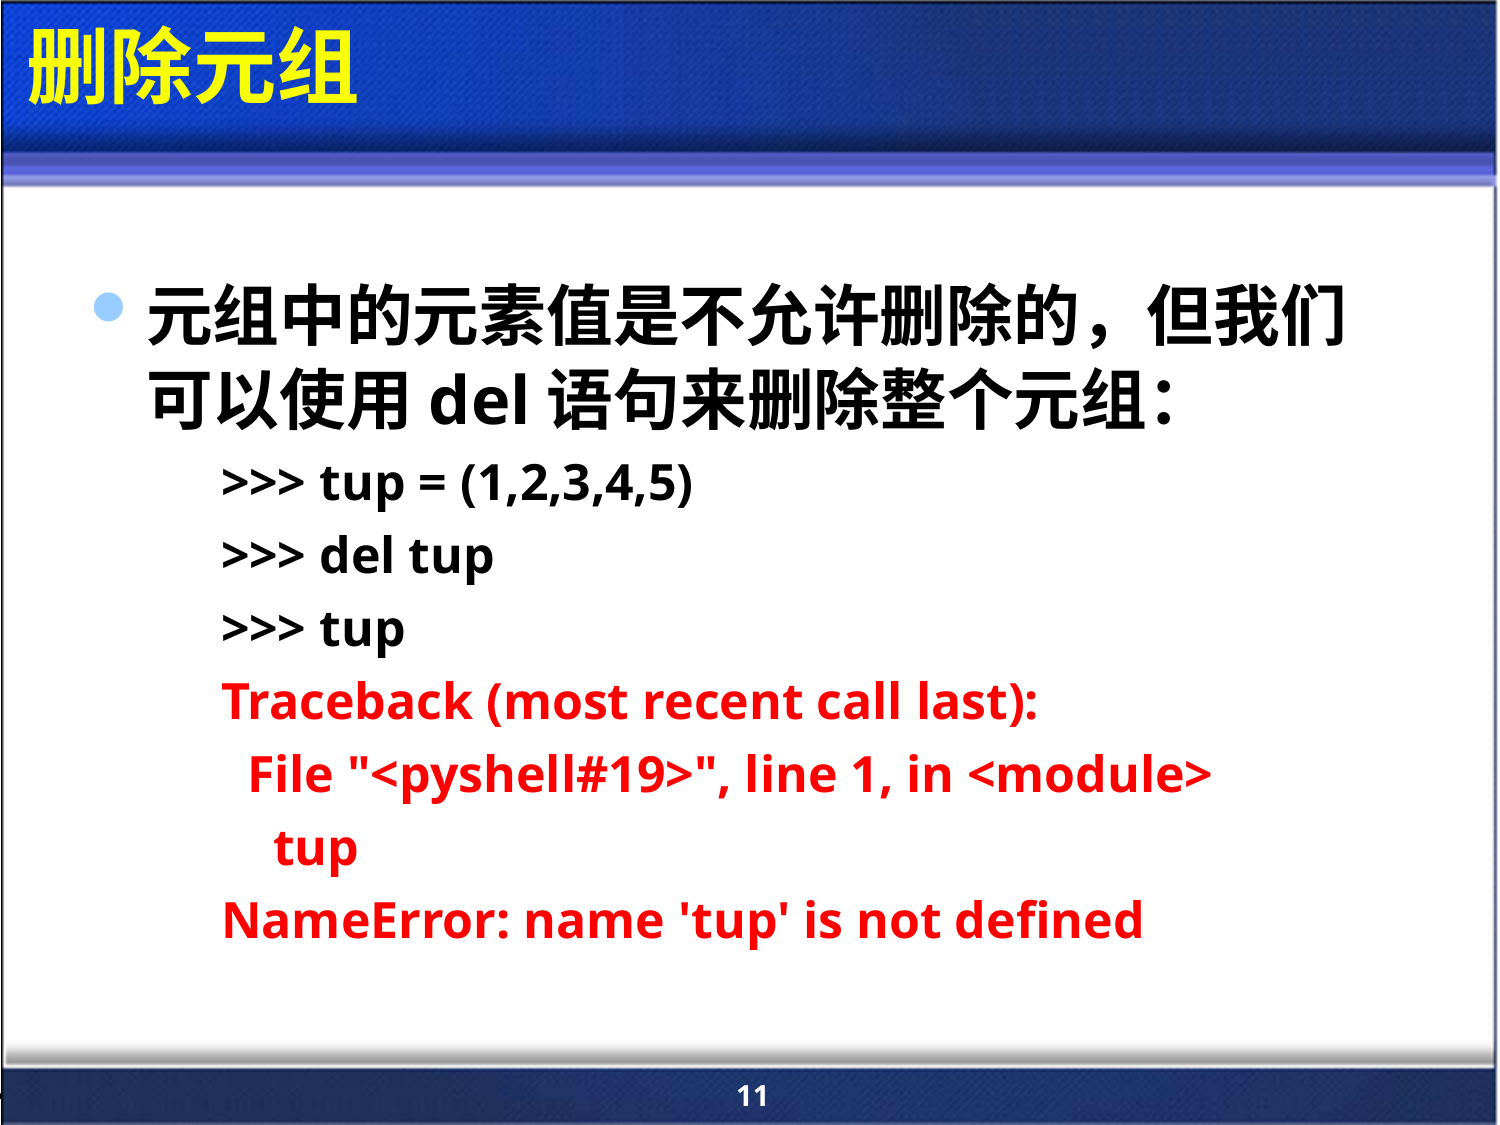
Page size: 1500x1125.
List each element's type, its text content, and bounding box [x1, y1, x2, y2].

title 删除元组 [12, 18, 1363, 153]
picture [1, 0, 1499, 1125]
slide_number 11 [672, 1074, 834, 1125]
list 元组中的元素值是不允许删除的，但我们可以使用del语句来删除整个元组： >>> tup = (1,2,3,4,5) >>> del tup >>> tup Traceback (most recent call last): File "<pyshell#19>", line 1, in <module> tup NameError: name 'tup' is not defined [75, 262, 1425, 1005]
